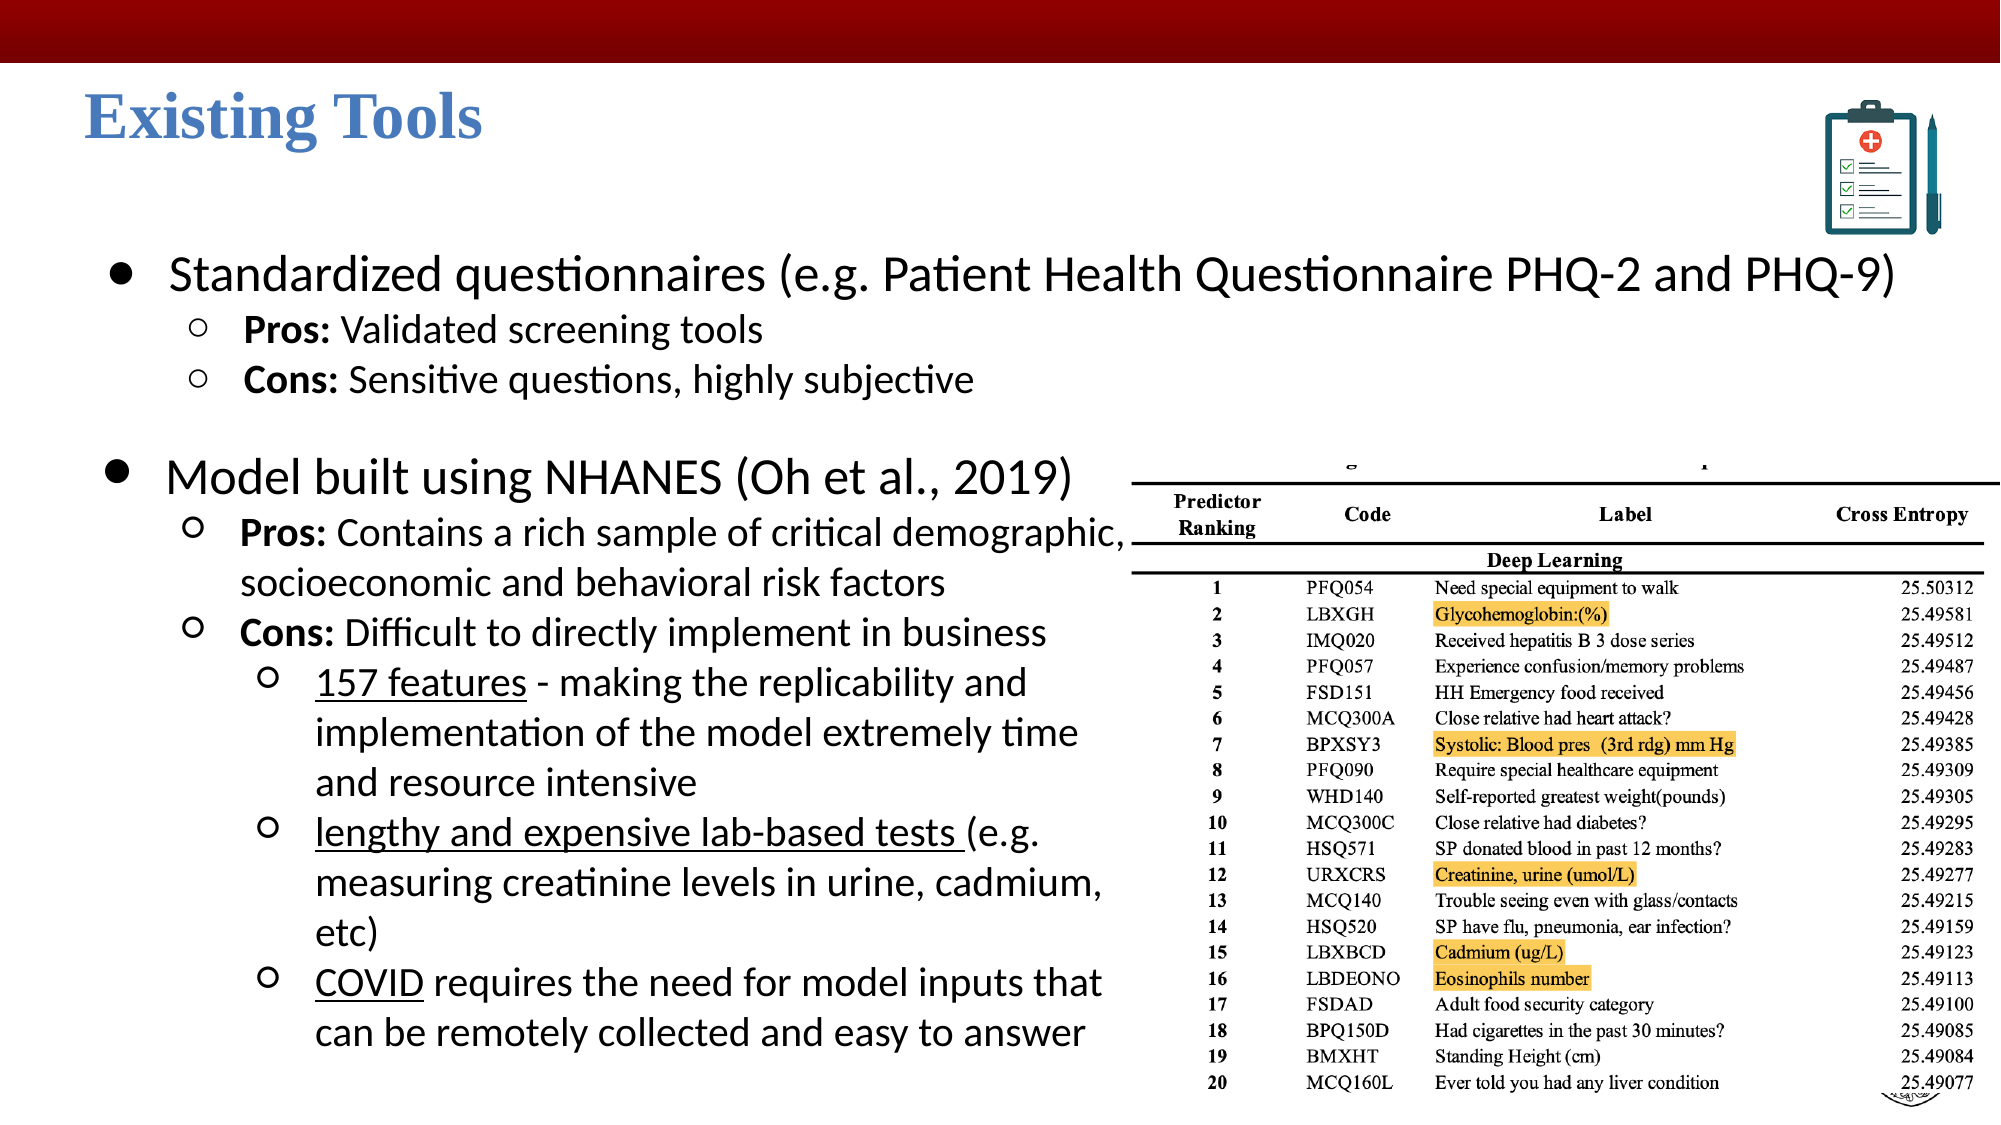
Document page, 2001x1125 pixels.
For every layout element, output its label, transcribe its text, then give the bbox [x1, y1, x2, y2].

picture [1115, 465, 2000, 1113]
text_box Model built using NHANES (Oh et al., 2019) Pros: Contains a rich sample of critical demographic, socioeconomic and behavioral risk factors Cons: Difficult to directly implement in business 157 features - making the replicability and implementation of the model extremely time and resource intensive lengthy and expensive lab-based tests (e.g. measuring creatinine levels in urine, cadmium, etc) COVID requires the need for model inputs that can be remotely collected and easy to answer [0, 427, 1162, 1071]
picture [1788, 71, 1979, 262]
title Existing Tools [84, 72, 1786, 176]
list Standardized questionnaires (e.g. Patient Health Questionnaire PHQ-2 and PHQ-9) Pros: Validated screening tools Cons: Sensitive questions, highly subjective [18, 176, 1904, 463]
picture [0, 0, 2000, 63]
